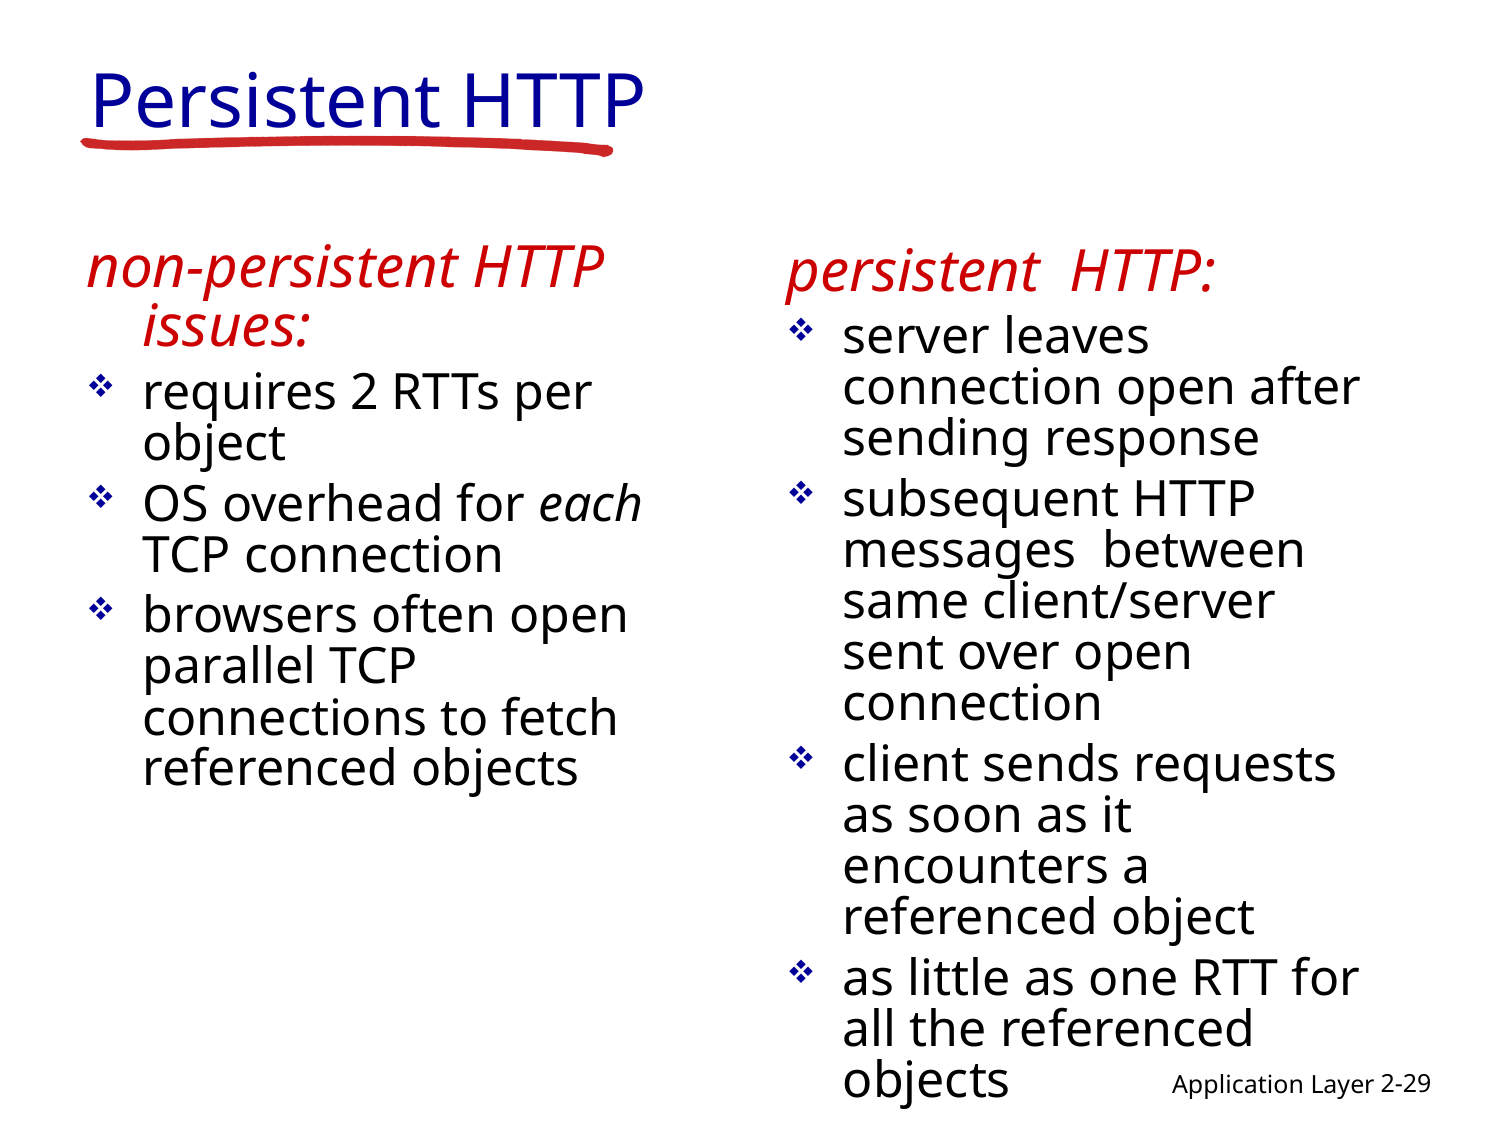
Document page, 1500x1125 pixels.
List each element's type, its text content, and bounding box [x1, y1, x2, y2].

title Persistent HTTP [73, 28, 1350, 167]
footer Application Layer [914, 1060, 1391, 1109]
list non-persistent HTTP issues: requires 2 RTTs per object OS overhead for each TCP connection browsers often open parallel TCP connections to fetch referenced objects [71, 231, 717, 995]
picture [76, 130, 620, 164]
list persistent HTTP: server leaves connection open after sending response subsequent HTTP messages between same client/server sent over open connection client sends requests as soon as it encounters a referenced object as little as one RTT for all the referenced objects [771, 235, 1397, 999]
slide_number 2-29 [1365, 1059, 1477, 1106]
